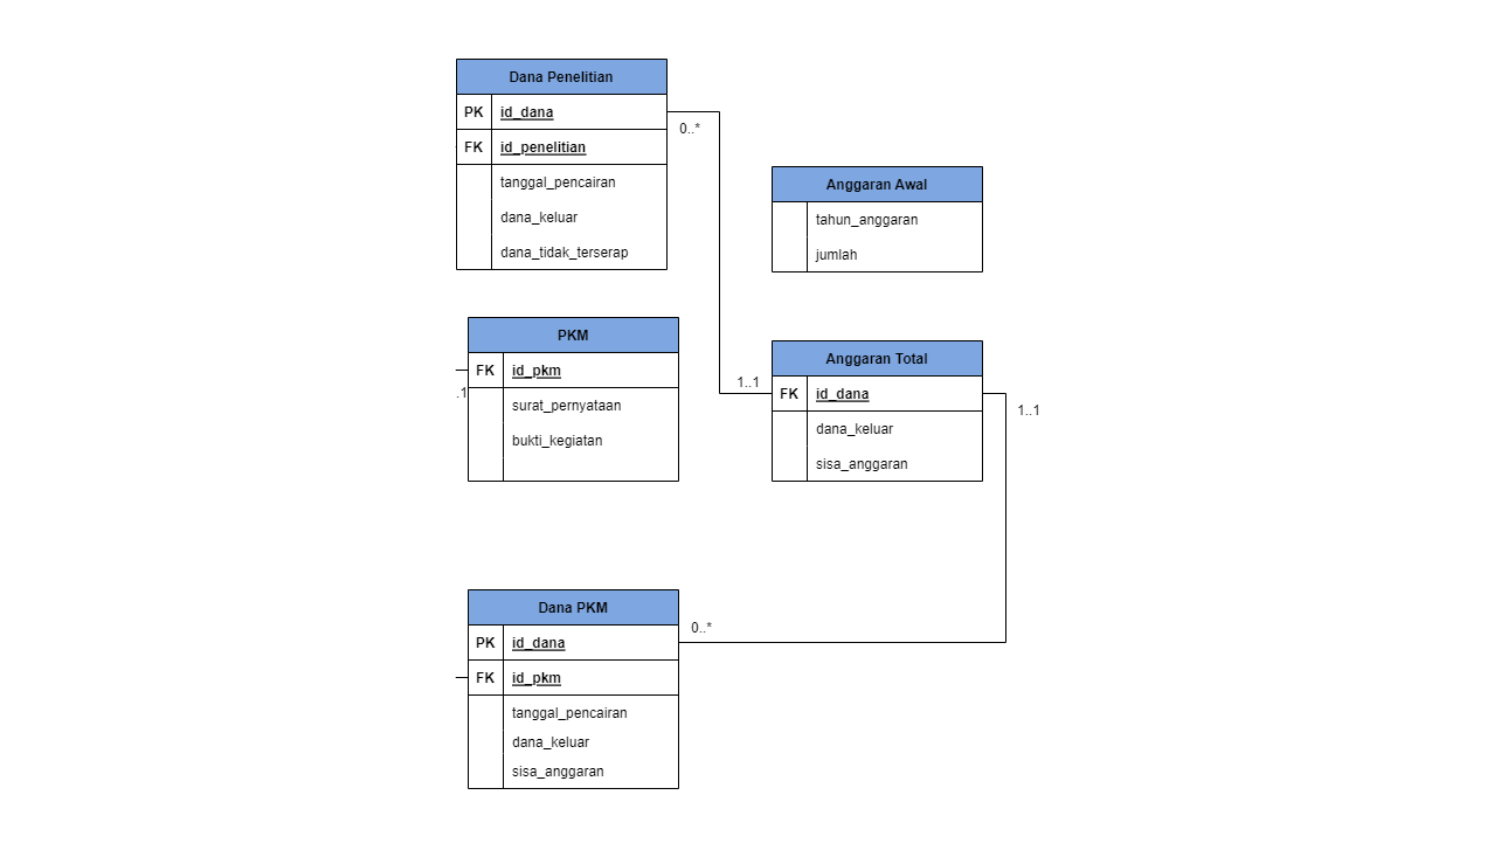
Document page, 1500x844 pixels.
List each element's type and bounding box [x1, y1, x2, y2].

picture [455, 48, 1065, 813]
